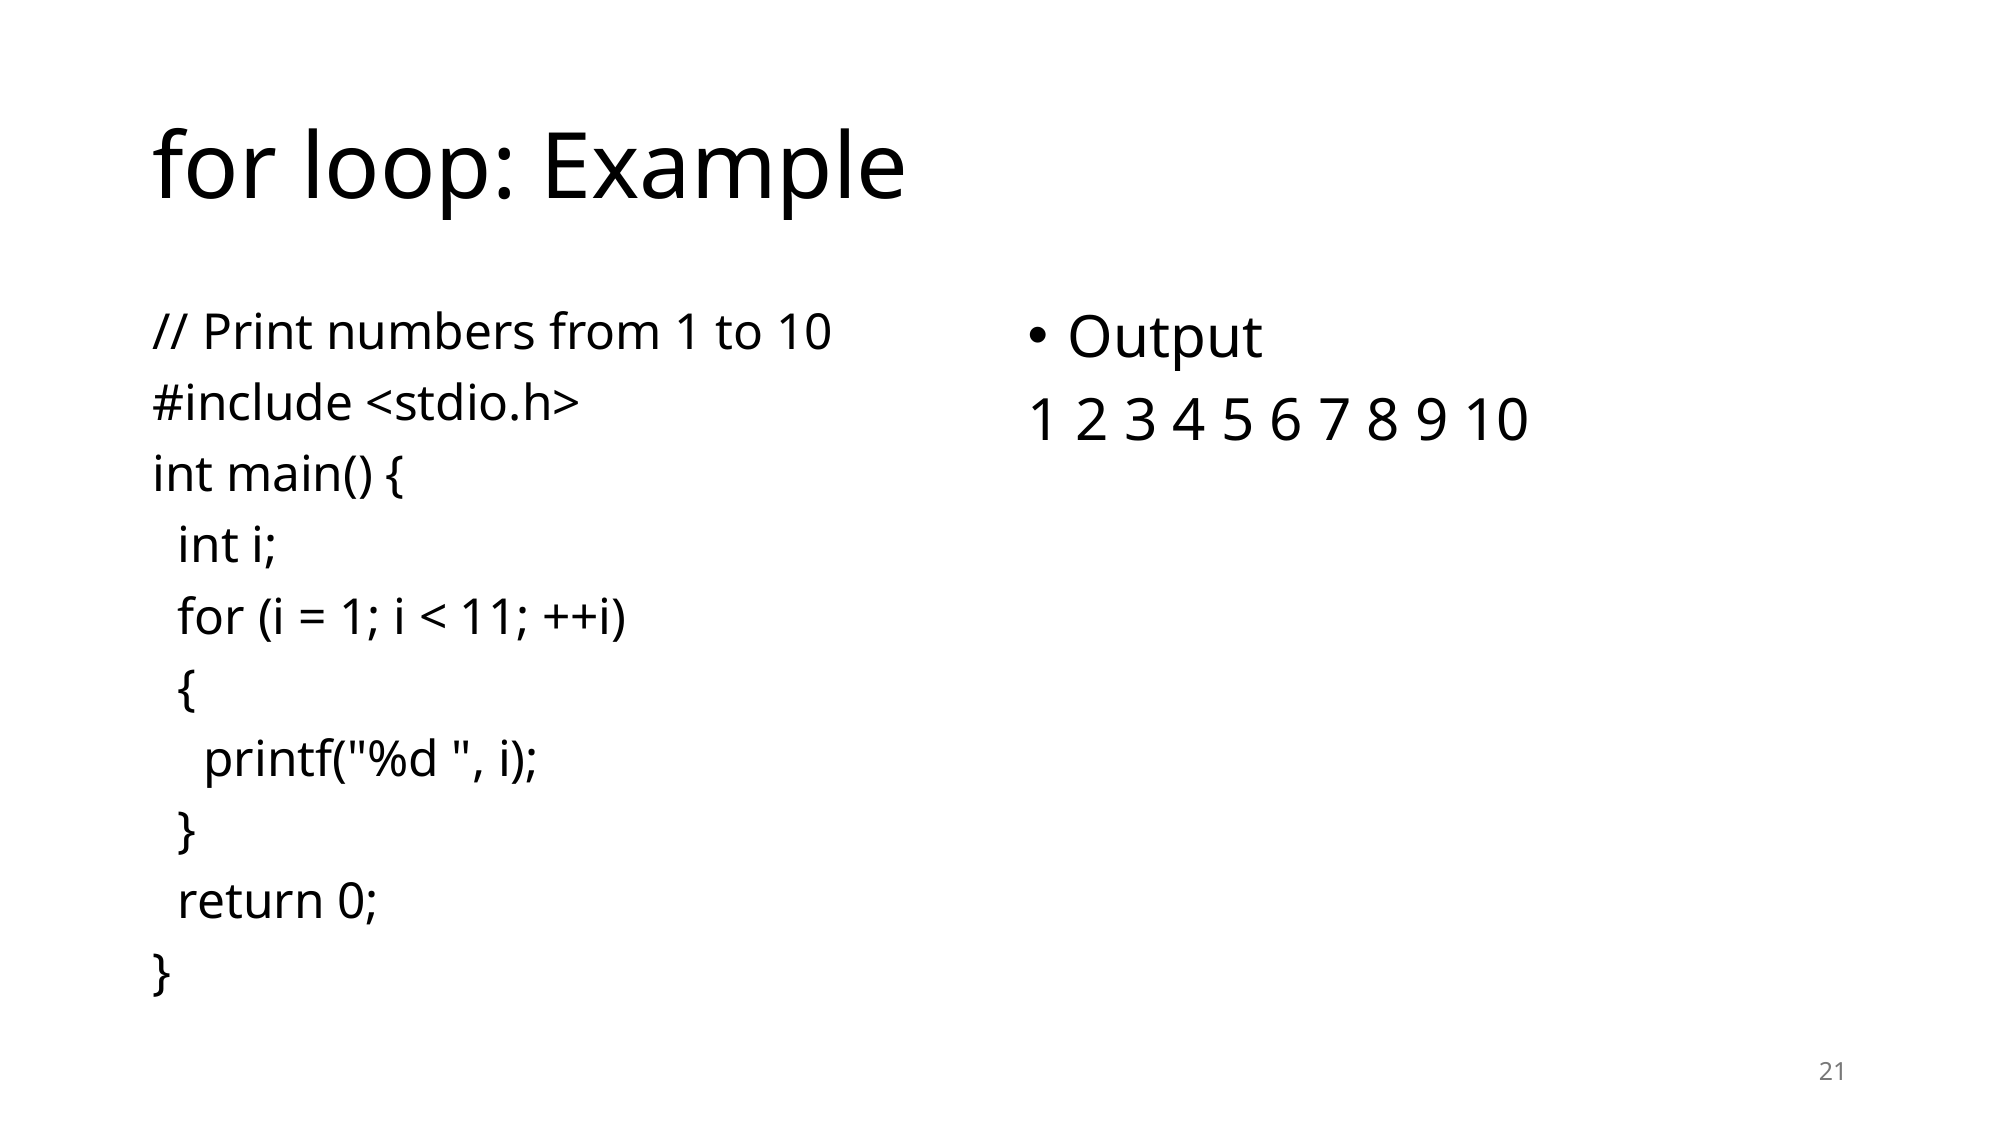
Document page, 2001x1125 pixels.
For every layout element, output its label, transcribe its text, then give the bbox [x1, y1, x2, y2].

list Output 1 2 3 4 5 6 7 8 9 10 [1012, 299, 1863, 1014]
title for loop: Example [137, 59, 1863, 278]
slide_number 21 [1412, 1042, 1863, 1103]
list // Print numbers from 1 to 10 #include <stdio.h> int main() { int i; for (i = 1; i < 11; ++i) { printf("%d ", i); } return 0; } [137, 299, 988, 1014]
